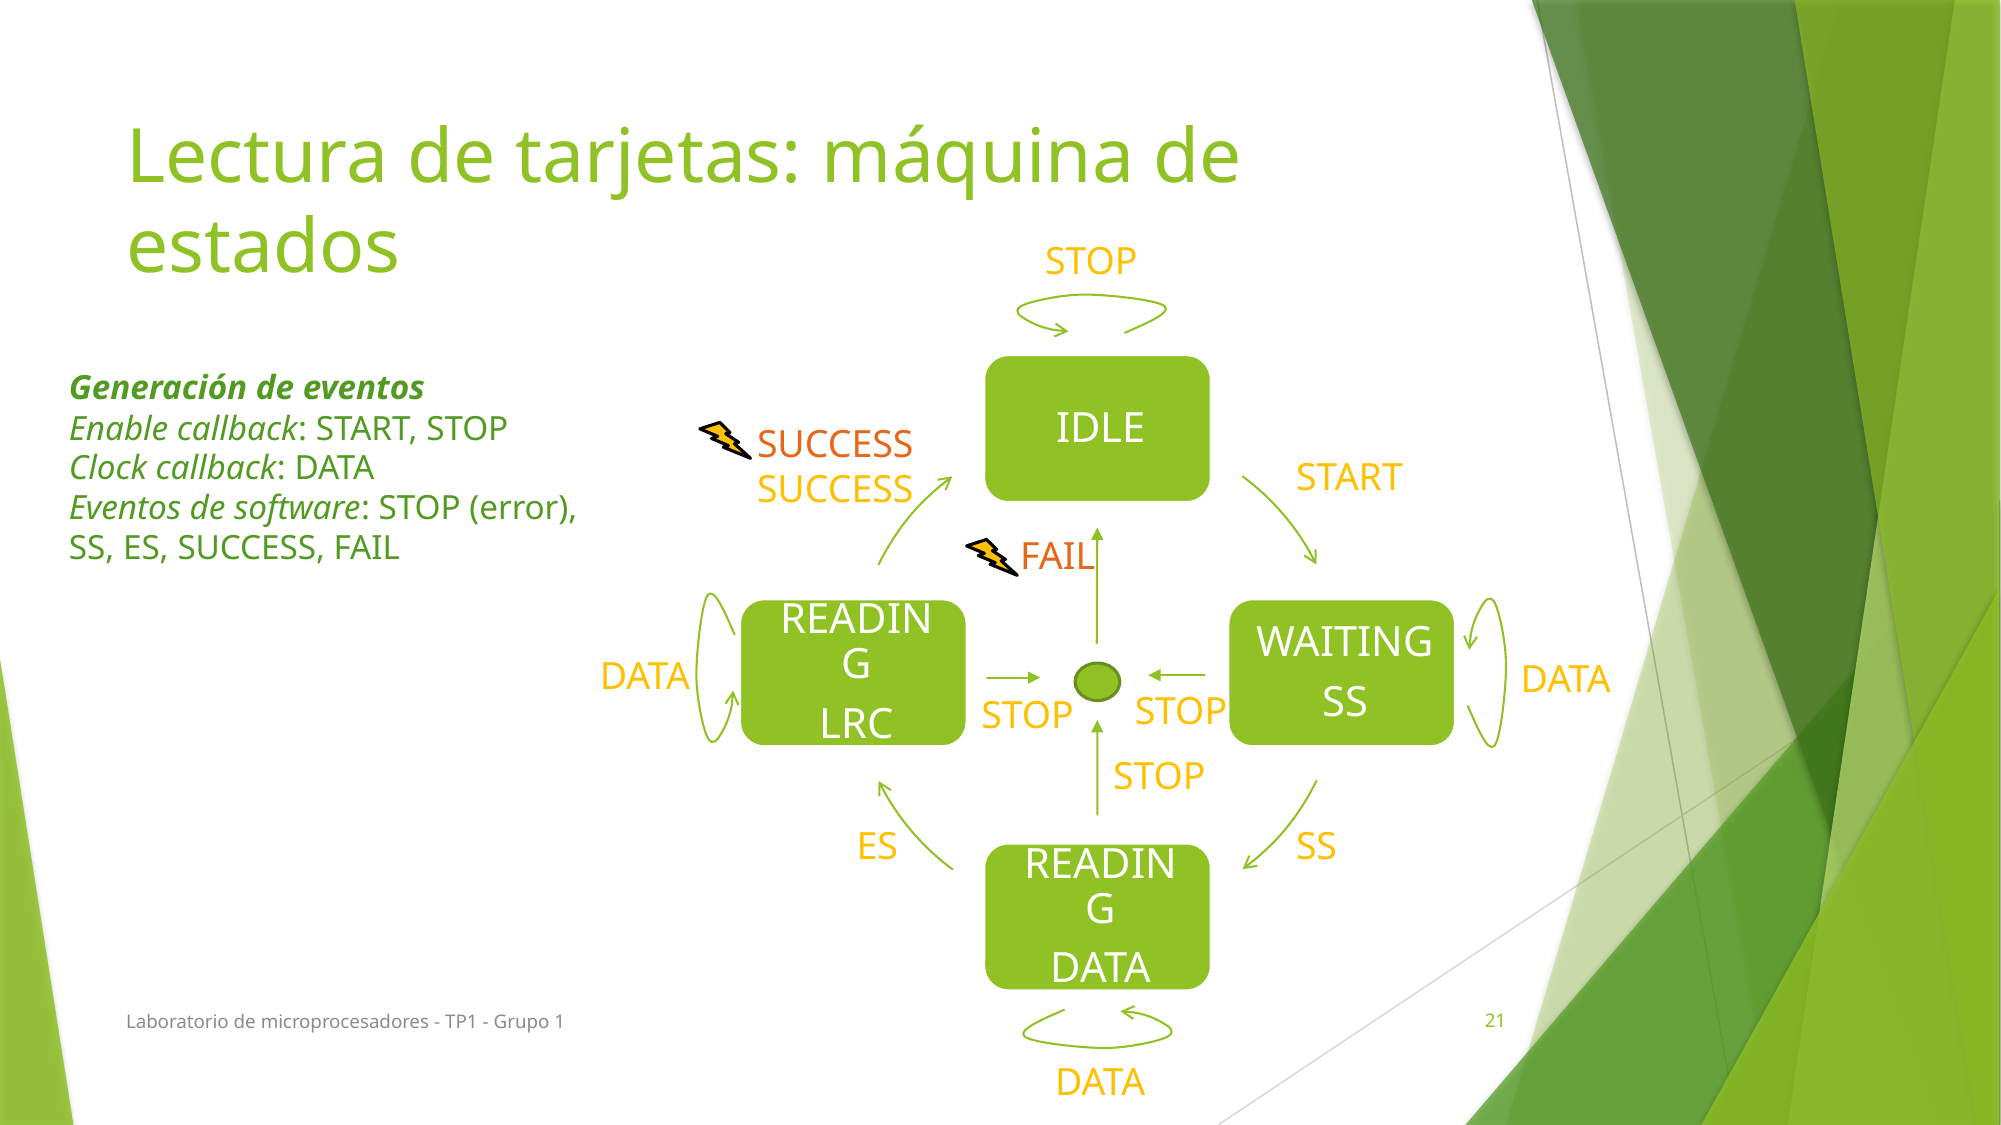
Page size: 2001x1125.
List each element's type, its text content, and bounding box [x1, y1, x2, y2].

text_box STOP [882, 229, 1301, 290]
title Lectura de tarjetas: máquina de estados [111, 99, 1522, 317]
text_box [1016, 293, 1167, 338]
text_box DATA [1807, 647, 1924, 707]
text_box Generación de eventos Enable callback: START, STOP Clock callback: DATA Eventos de software: STOP (error), SS, ES, SUCCESS, FAIL [54, 359, 387, 574]
footer Laboratorio de microprocesadores - TP1 - Grupo 1 [111, 991, 1145, 1051]
text_box DATA [1040, 1050, 1205, 1111]
slide_number 21 [1409, 1000, 1522, 1051]
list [391, 353, 1804, 992]
text_box [1022, 1005, 1173, 1050]
